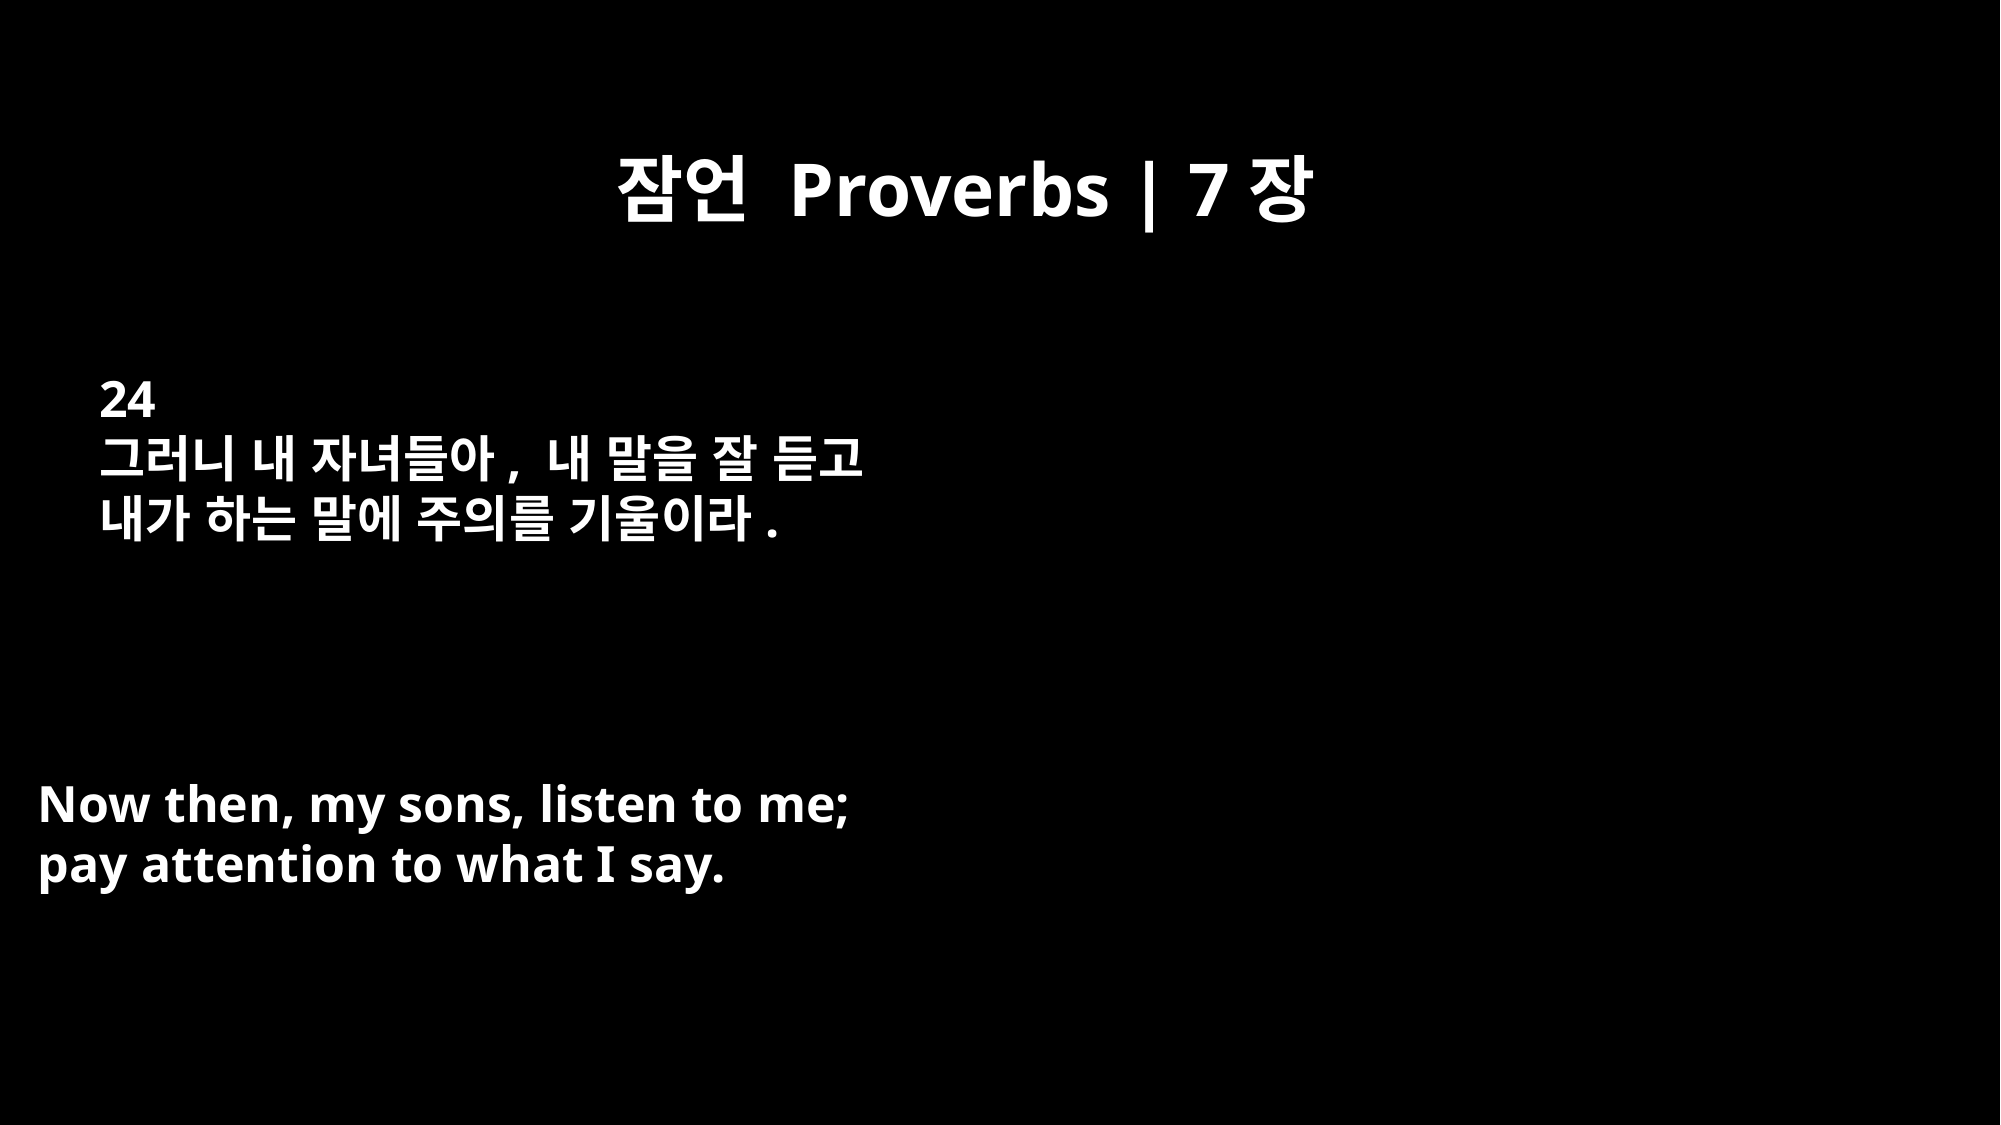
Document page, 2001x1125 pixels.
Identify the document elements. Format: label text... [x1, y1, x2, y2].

text_box 24 그러니 내 자녀들아, 내 말을 잘 듣고 내가 하는 말에 주의를 기울이라. [84, 359, 880, 555]
text_box 잠언 Proverbs | 7장 [601, 136, 1331, 239]
text_box Now then, my sons, listen to me; pay attention to what I say. [23, 764, 865, 900]
